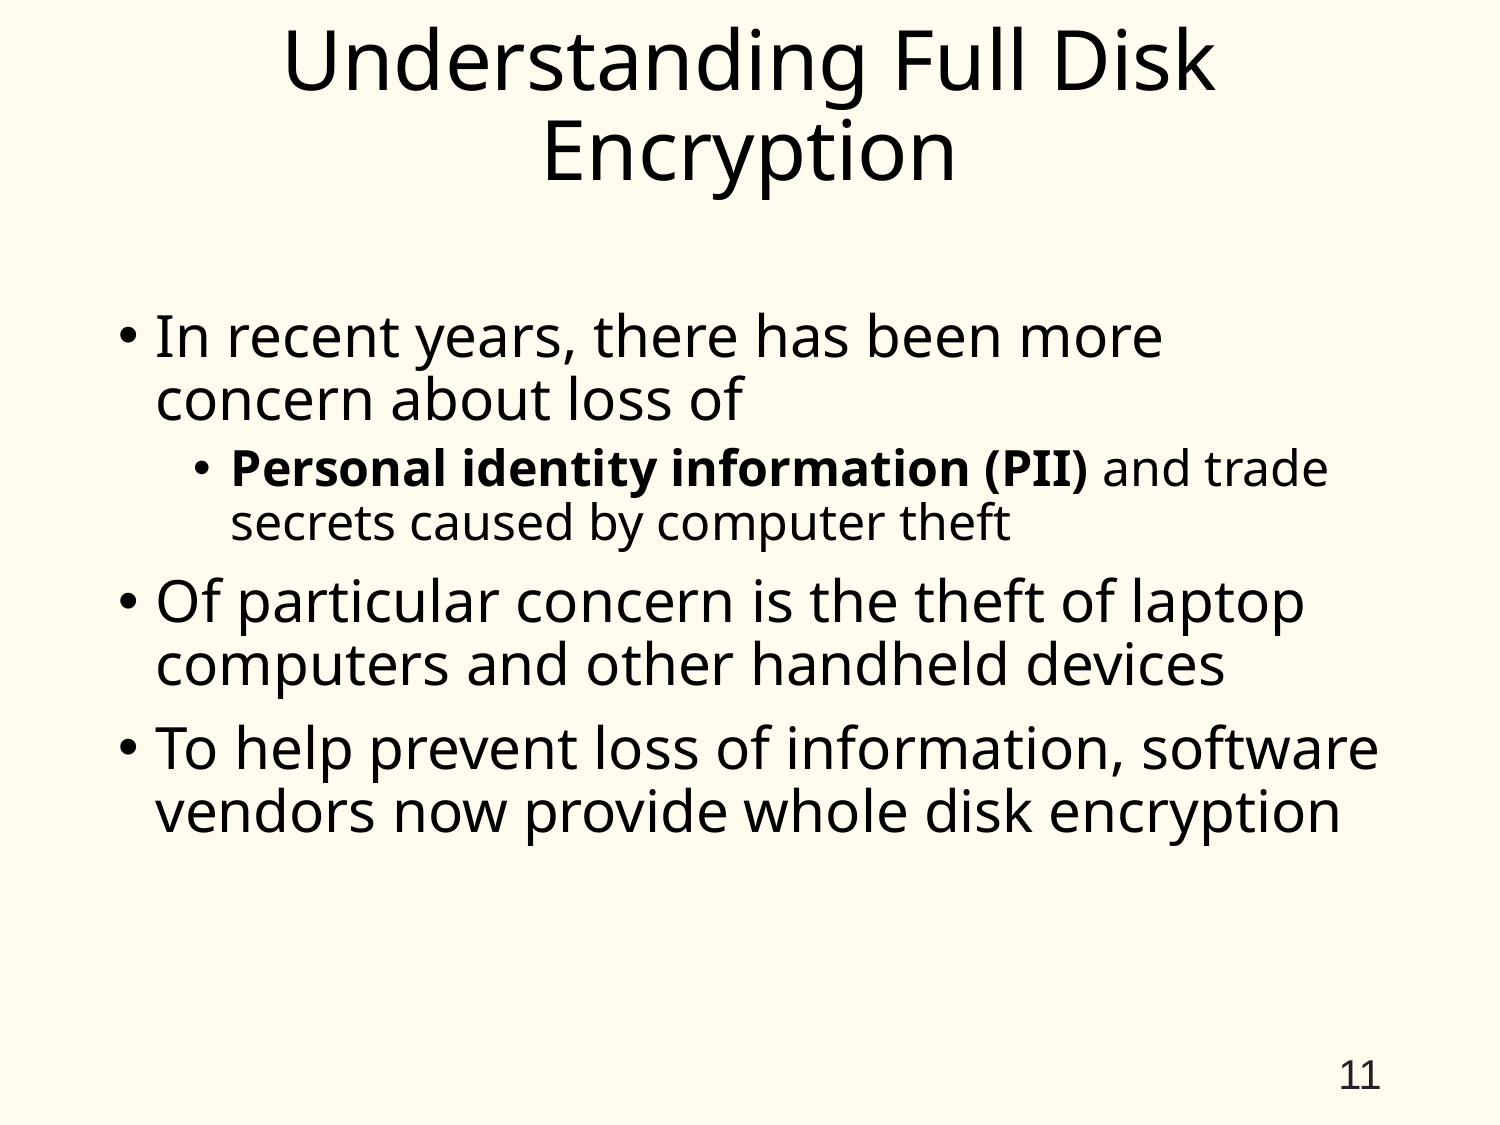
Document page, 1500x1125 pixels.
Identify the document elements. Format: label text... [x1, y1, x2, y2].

list In recent years, there has been more concern about loss of Personal identity information (PII) and trade secrets caused by computer theft Of particular concern is the theft of laptop computers and other handheld devices To help prevent loss of information, software vendors now provide whole disk encryption [103, 299, 1397, 1014]
title Understanding Full Disk Encryption [103, 0, 1397, 218]
slide_number 11 [1059, 1042, 1397, 1103]
